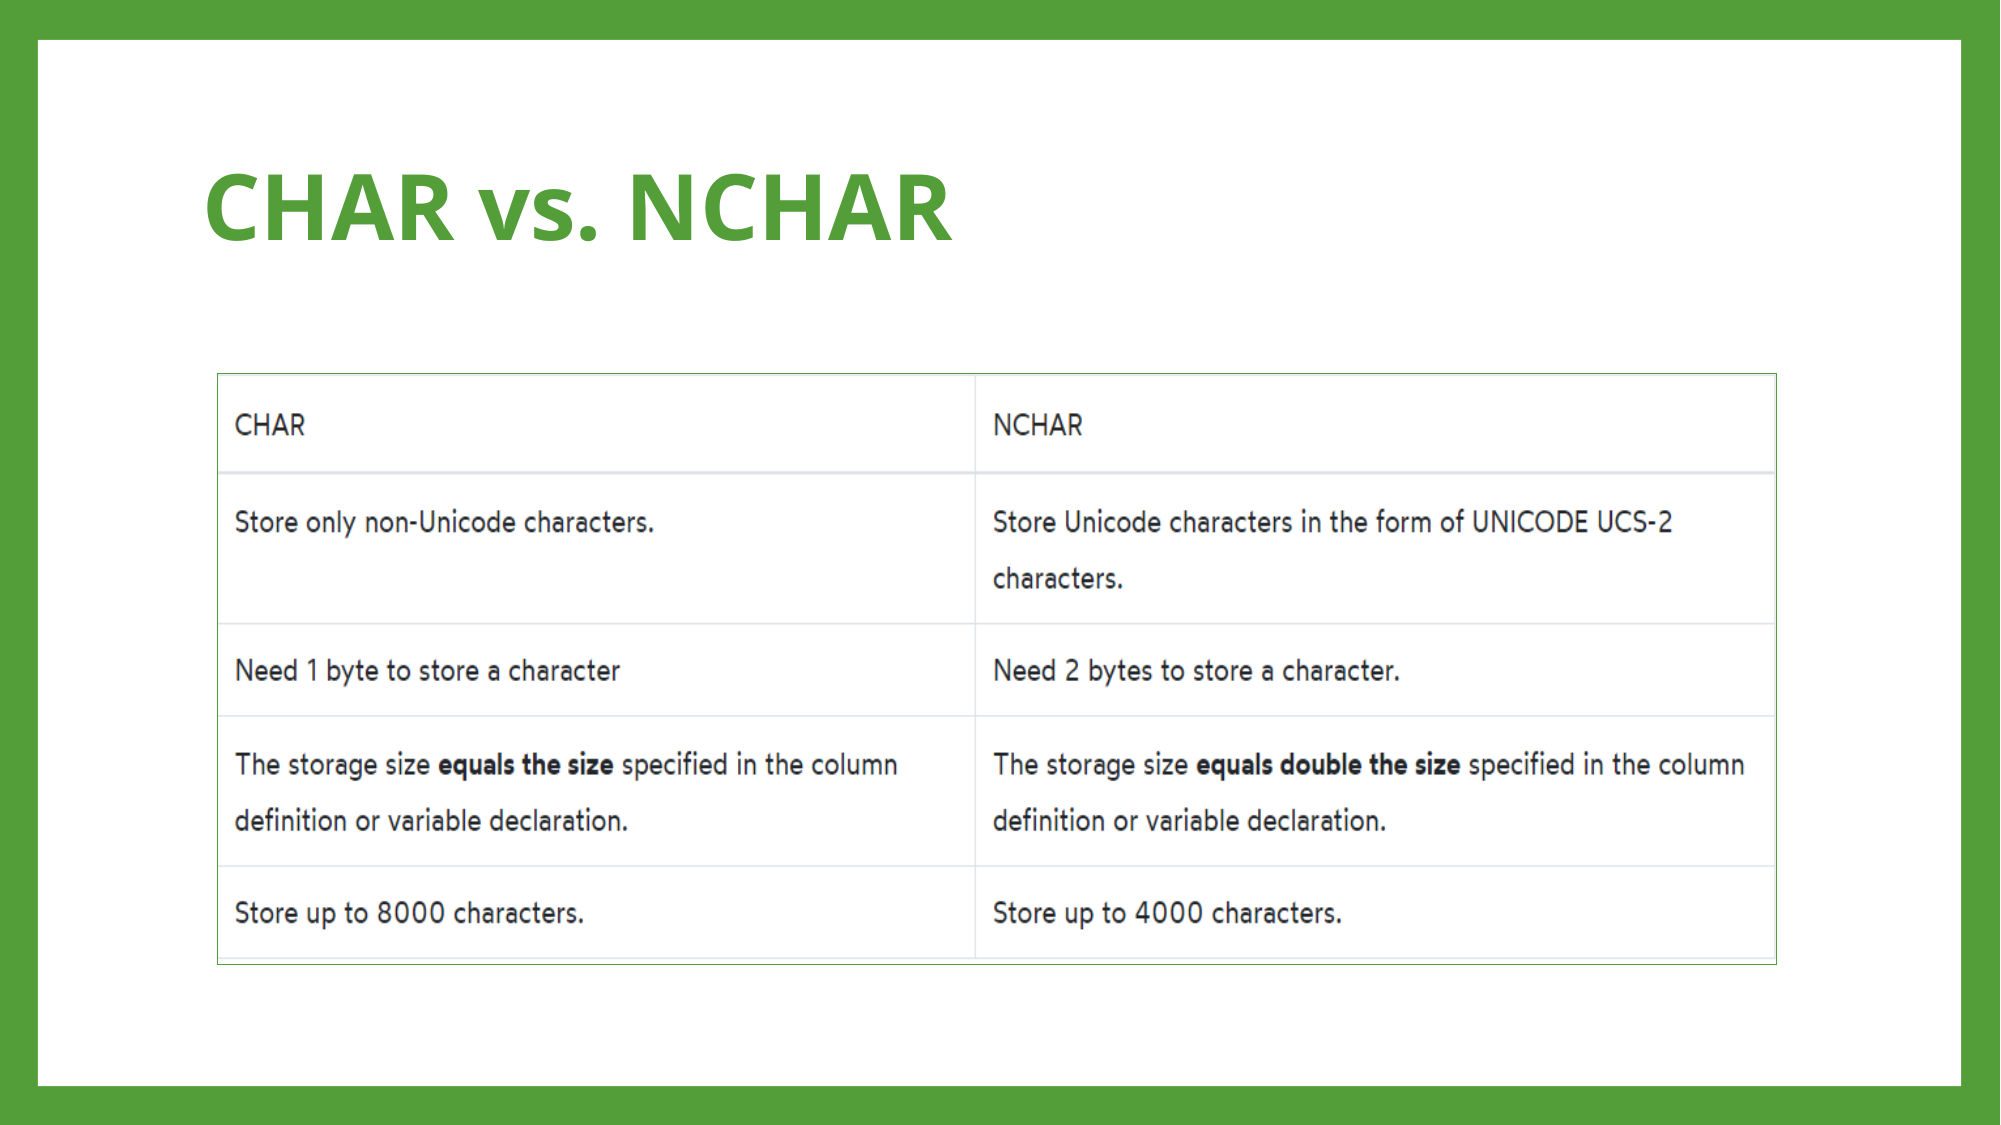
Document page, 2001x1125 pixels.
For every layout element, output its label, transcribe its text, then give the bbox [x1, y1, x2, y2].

picture [217, 373, 1778, 965]
title CHAR vs. NCHAR [187, 99, 1808, 323]
